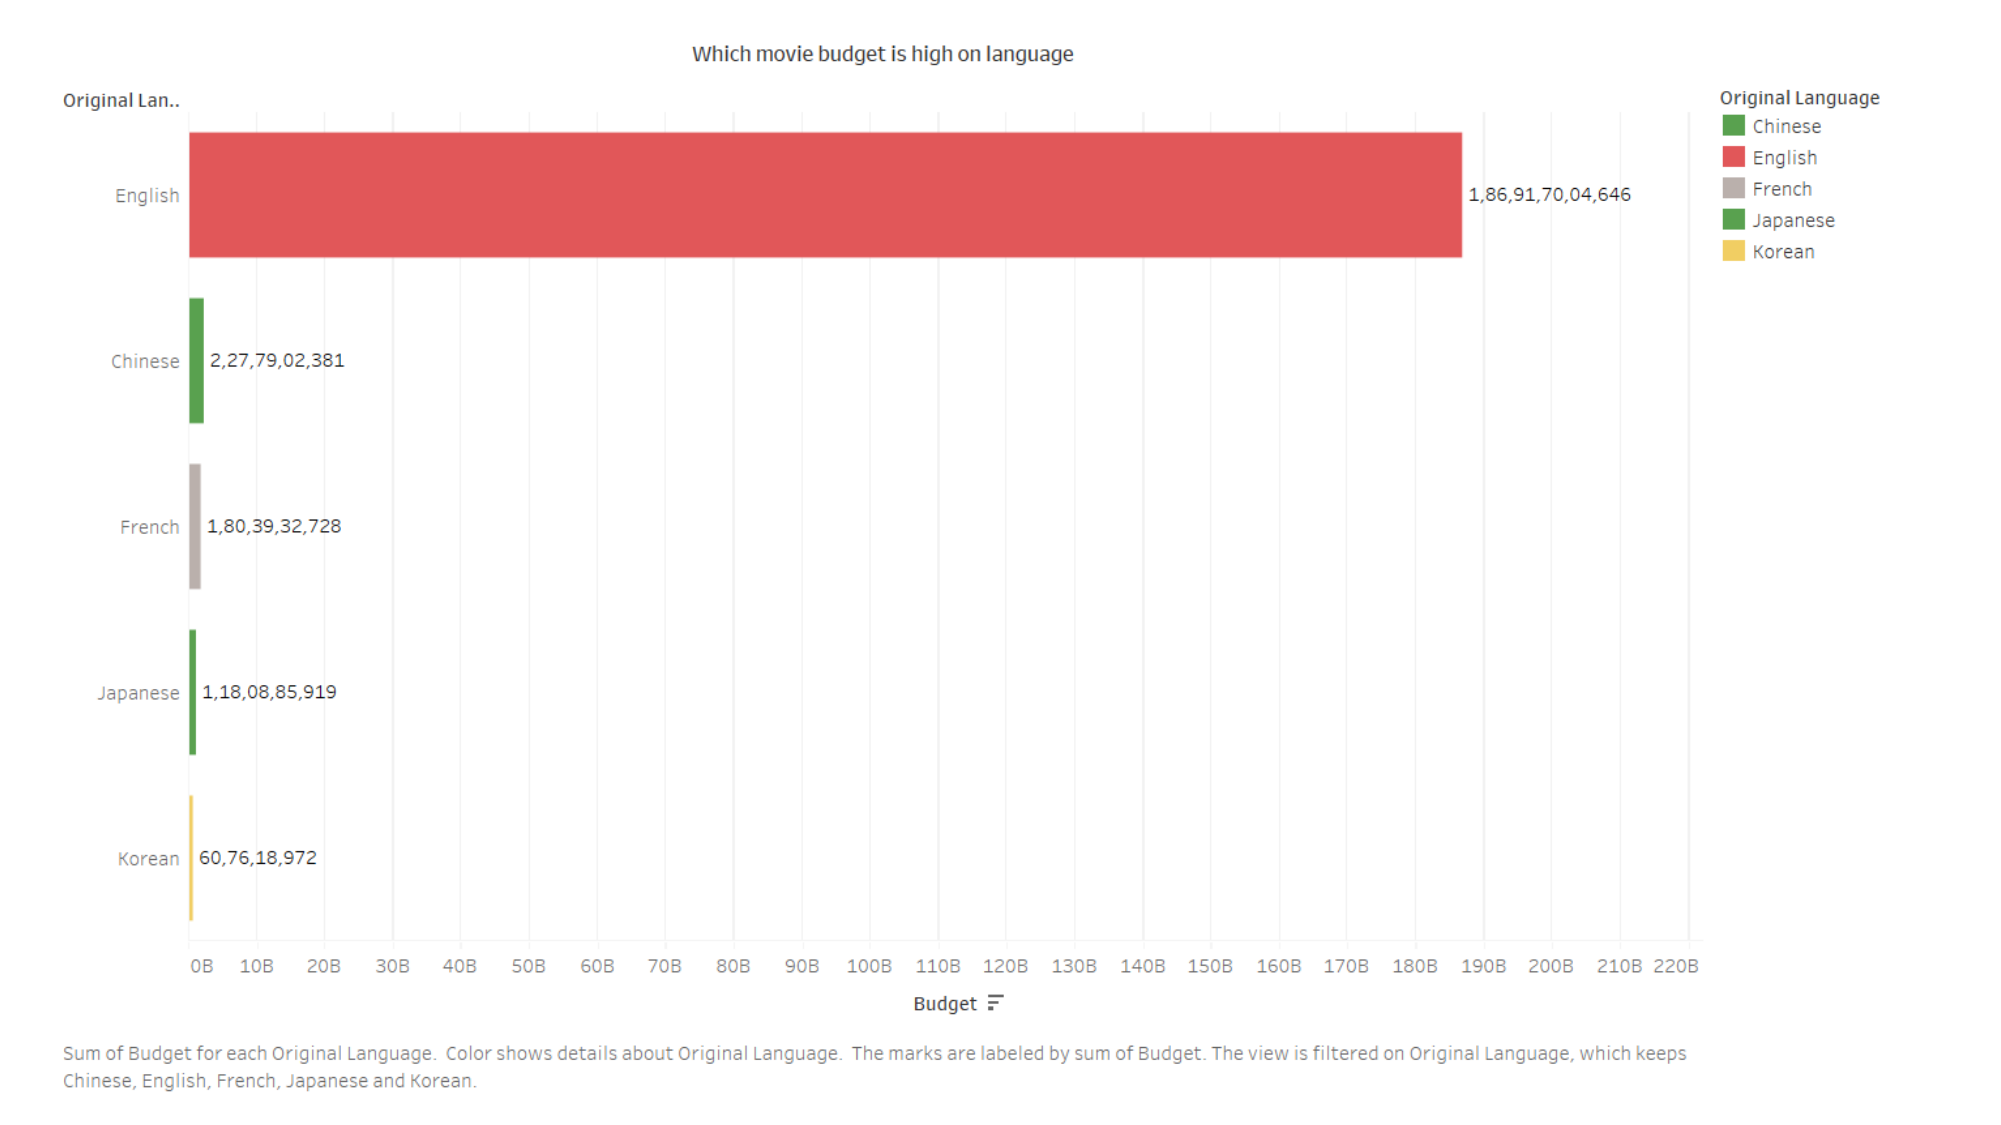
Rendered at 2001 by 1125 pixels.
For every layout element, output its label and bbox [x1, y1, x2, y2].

picture [63, 30, 1937, 1095]
